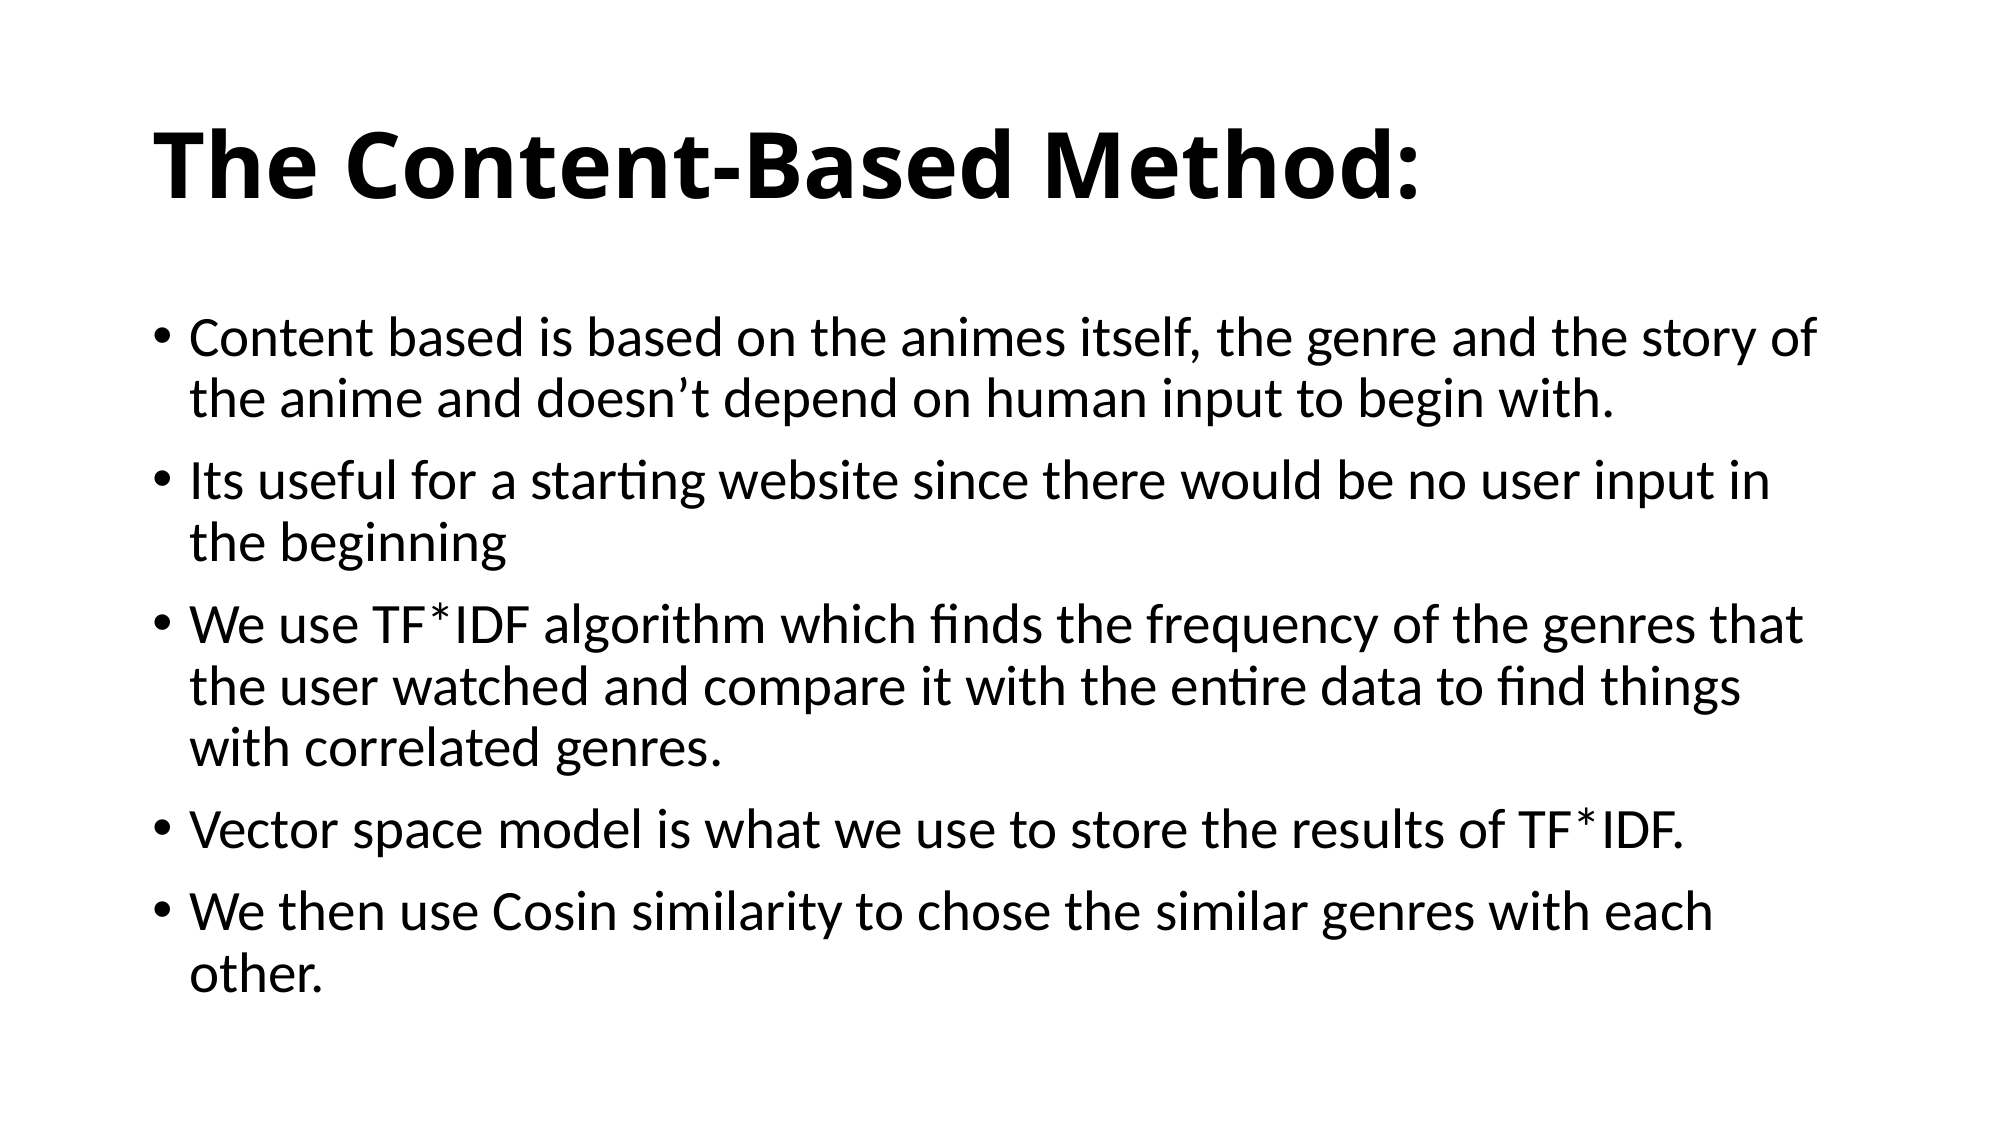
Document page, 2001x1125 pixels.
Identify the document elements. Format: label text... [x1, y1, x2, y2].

list Content based is based on the animes itself, the genre and the story of the anime and doesn’t depend on human input to begin with. Its useful for a starting website since there would be no user input in the beginning We use TF*IDF algorithm which finds the frequency of the genres that the user watched and compare it with the entire data to find things with correlated genres. Vector space model is what we use to store the results of TF*IDF. We then use Cosin similarity to chose the similar genres with each other. [137, 299, 1863, 1014]
title The Content-Based Method: [137, 59, 1863, 278]
